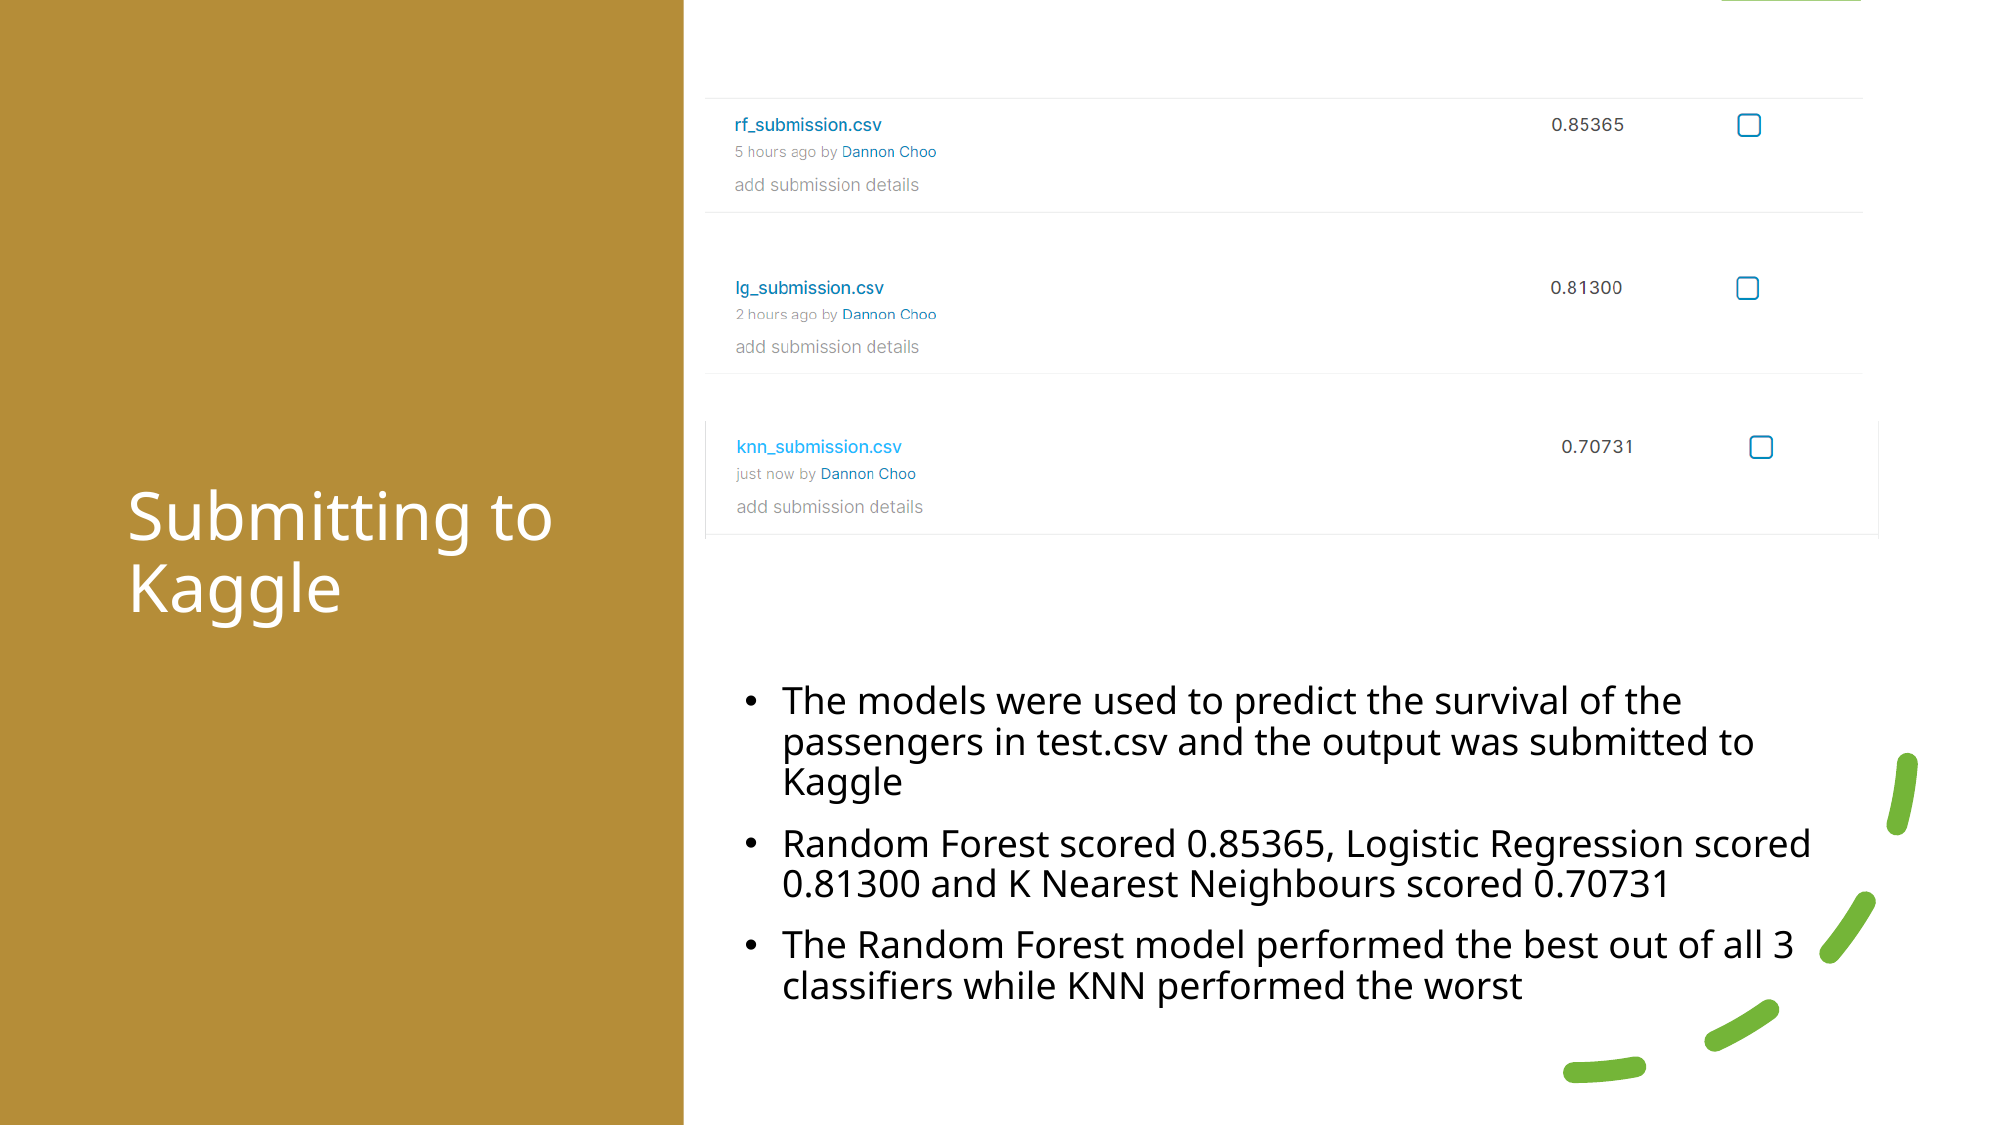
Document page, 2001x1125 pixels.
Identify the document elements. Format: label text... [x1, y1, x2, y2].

text_box [0, 0, 685, 1125]
picture [705, 421, 1879, 539]
list The models were used to predict the survival of the passengers in test.csv and the output was submitted to Kaggle Random Forest scored 0.85365, Logistic Regression scored 0.81300 and K Nearest Neighbours scored 0.70731 The Random Forest model performed the best out of all 3 classifiers while KNN performed the worst [729, 617, 1863, 1073]
picture [705, 96, 1863, 216]
text_box [1572, 737, 1909, 1074]
text_box [685, 0, 2000, 1125]
title Submitting to Kaggle [112, 97, 638, 1014]
picture [705, 263, 1863, 374]
